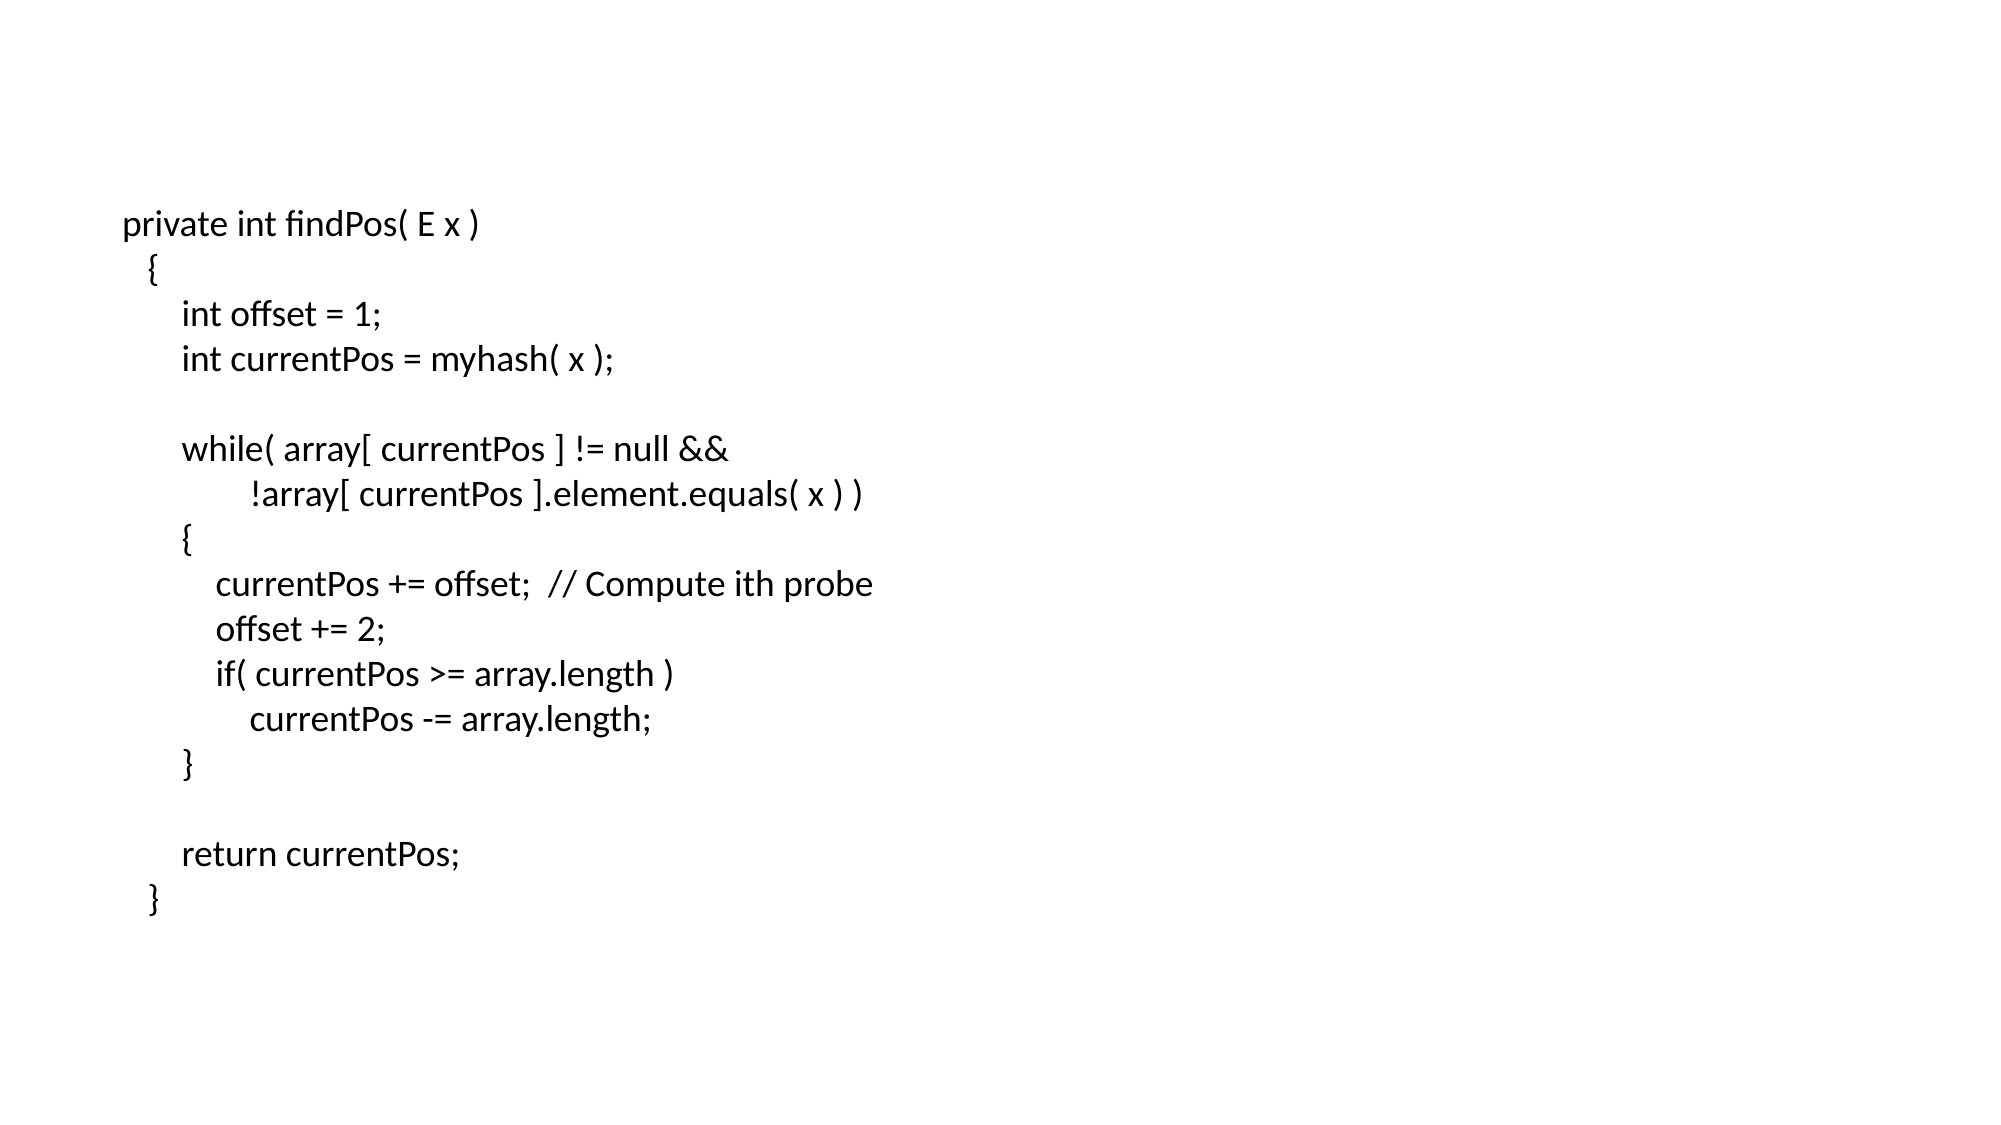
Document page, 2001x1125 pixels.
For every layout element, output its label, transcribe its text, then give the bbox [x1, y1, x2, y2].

text_box private int findPos( E x ) { int offset = 1; int currentPos = myhash( x ); while( array[ currentPos ] != null && !array[ currentPos ].element.equals( x ) ) { currentPos += offset; // Compute ith probe offset += 2; if( currentPos >= array.length ) currentPos -= array.length; } return currentPos; } [98, 191, 1500, 927]
